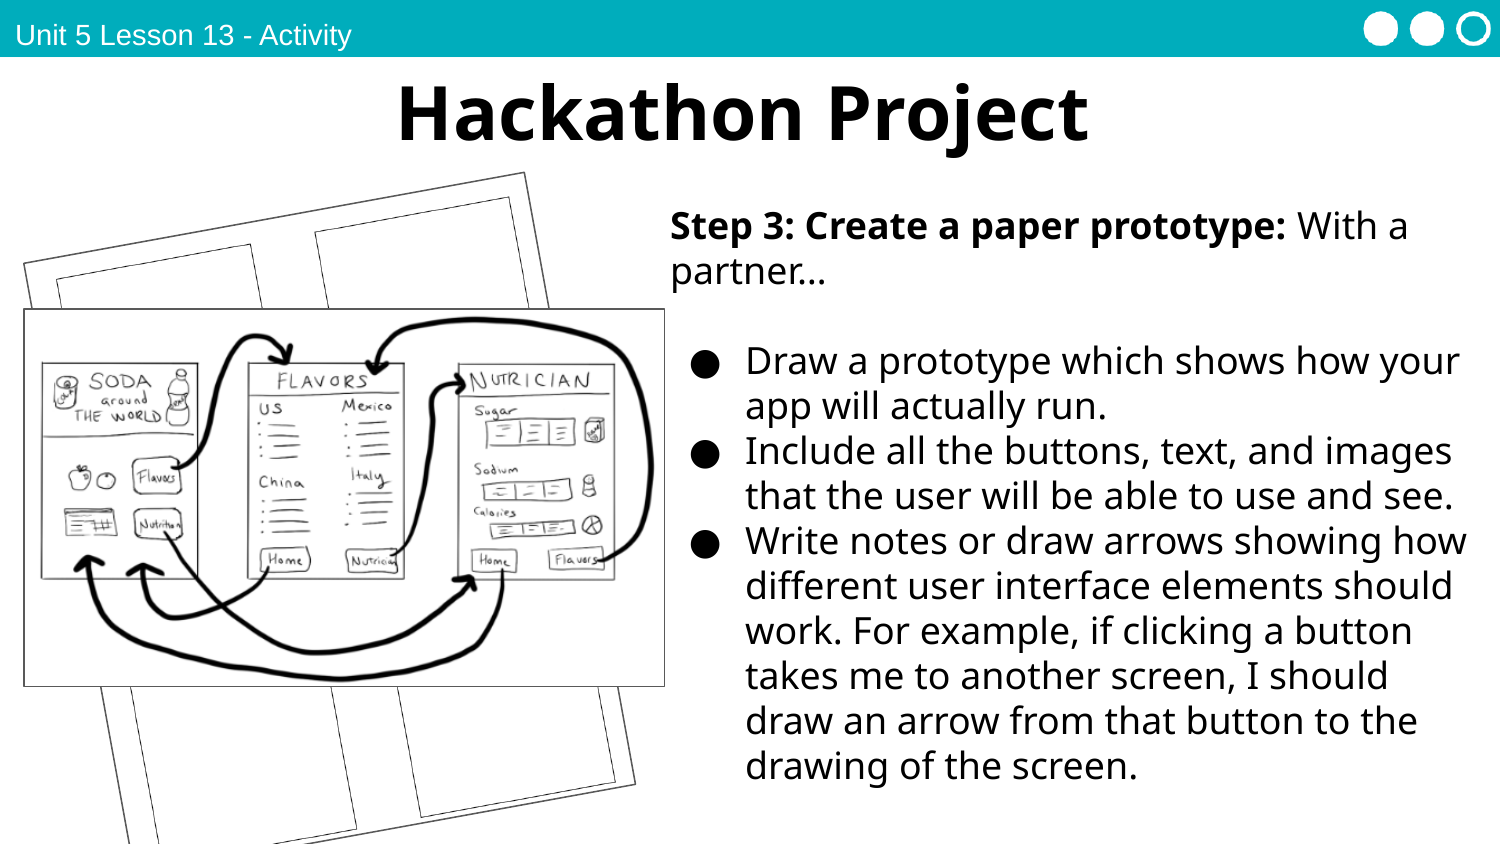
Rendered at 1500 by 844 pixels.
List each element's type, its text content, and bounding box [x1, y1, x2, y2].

text_box Step 3: Create a paper prototype: With a partner… Draw a prototype which shows how your app will actually run. Include all the buttons, text, and images that the user will be able to use and see. Write notes or draw arrows showing how different user interface elements should work. For example, if clicking a button takes me to another screen, I should draw an arrow from that button to the drawing of the screen. [655, 187, 1485, 824]
text_box Unit 5 Lesson 13 - Activity [0, 0, 750, 58]
picture [0, 0, 1500, 844]
text_box Hackathon Project [97, 50, 1389, 174]
